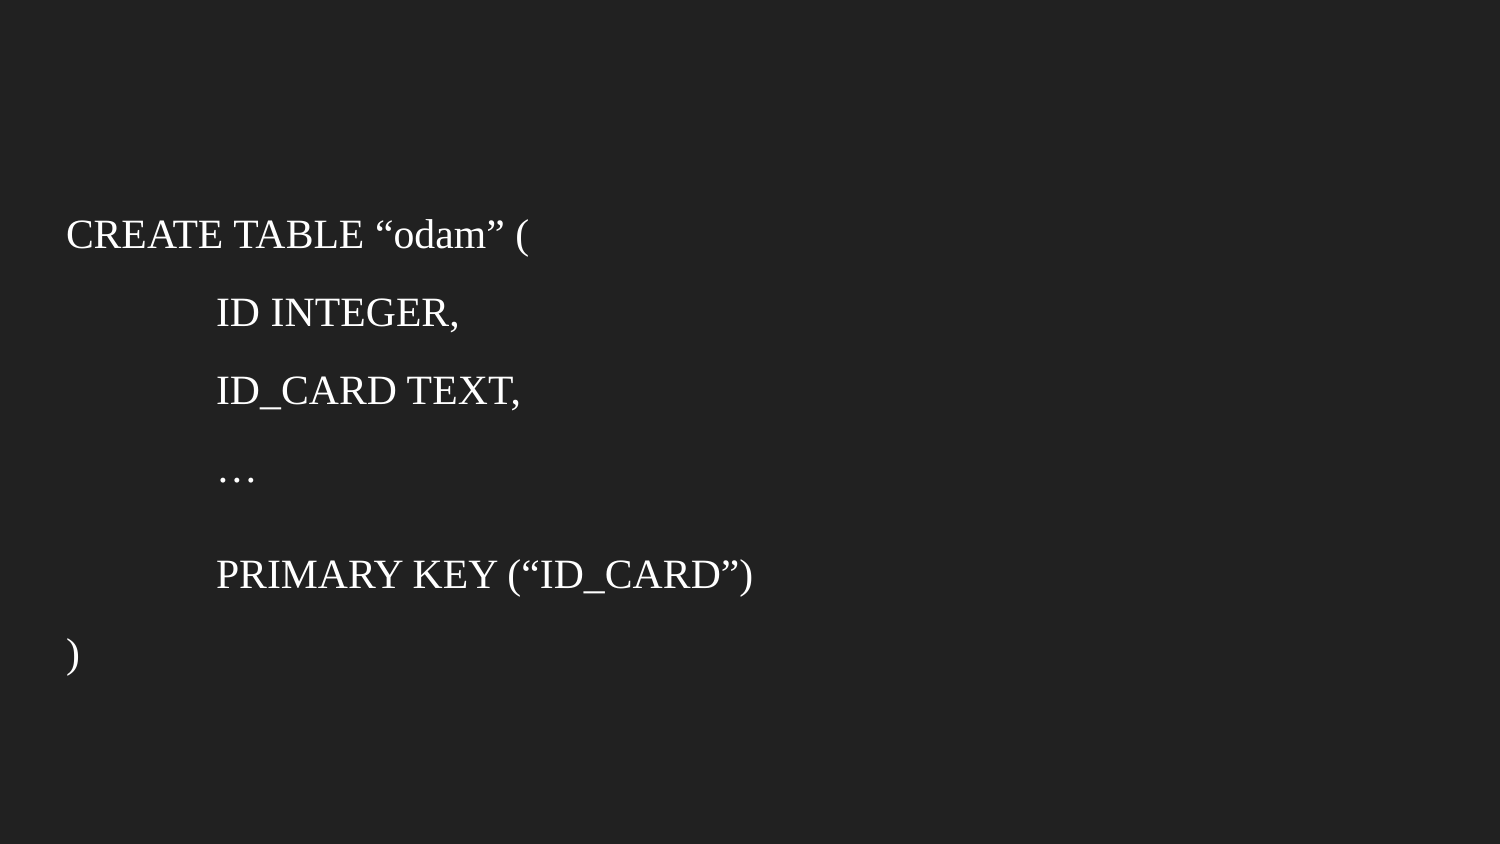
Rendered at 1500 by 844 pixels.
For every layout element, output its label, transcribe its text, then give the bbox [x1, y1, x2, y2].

list CREATE TABLE “odam” ( ID INTEGER, ID_CARD TEXT, … PRIMARY KEY (“ID_CARD”) ) [51, 189, 1449, 750]
